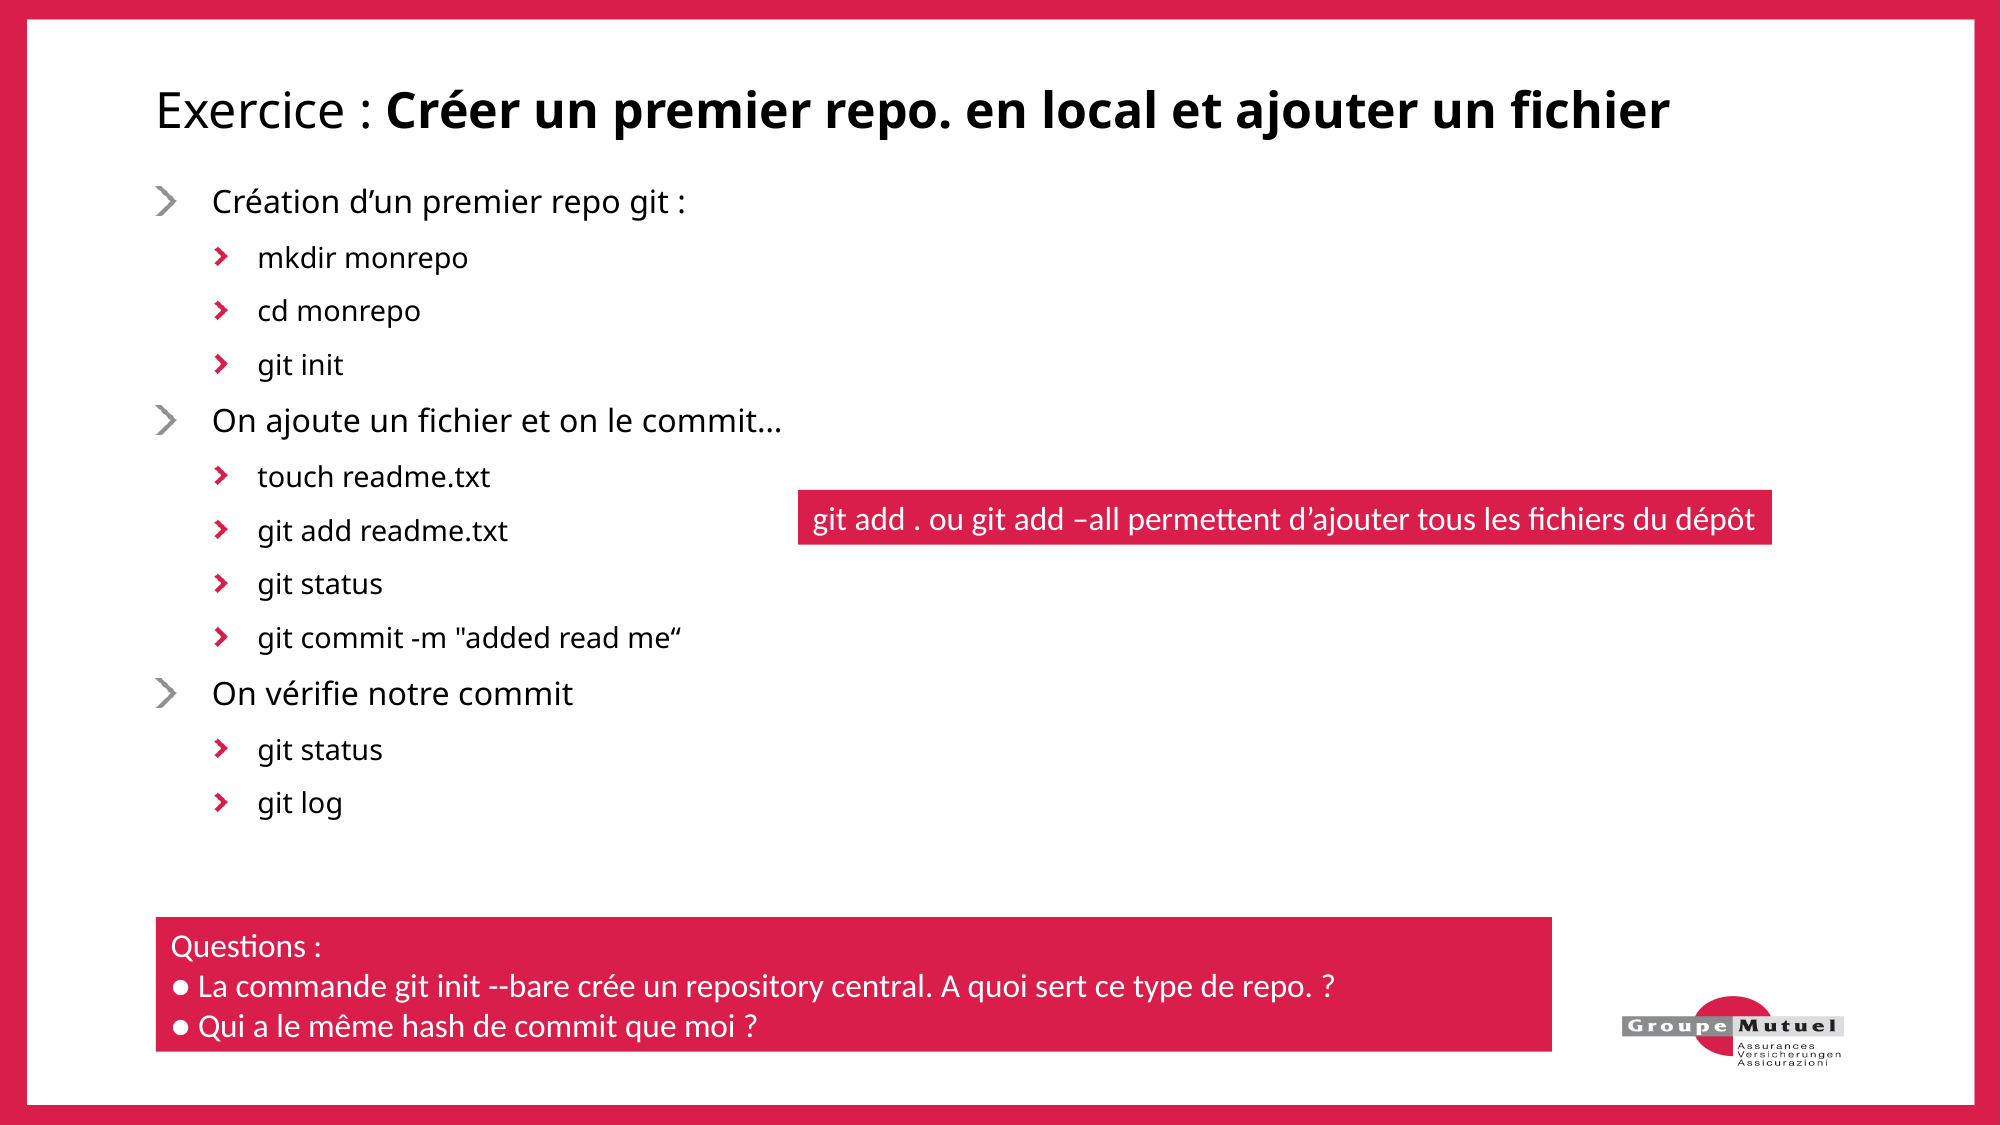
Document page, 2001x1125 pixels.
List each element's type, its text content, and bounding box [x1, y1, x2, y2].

picture [0, 0, 2001, 1125]
list Création d’un premier repo git : mkdir monrepo cd monrepo git init On ajoute un fichier et on le commit… touch readme.txt git add readme.txt git status git commit -m "added read me“ On vérifie notre commit git status git log [155, 181, 1843, 829]
text_box git add . ou git add –all permettent d’ajouter tous les fichiers du dépôt [798, 489, 1772, 545]
title Exercice : Créer un premier repo. en local et ajouter un fichier [155, 78, 1844, 237]
text_box Questions : ● La commande git init --bare crée un repository central. A quoi sert ce type de repo. ? ● Qui a le même hash de commit que moi ? [155, 917, 1552, 1052]
